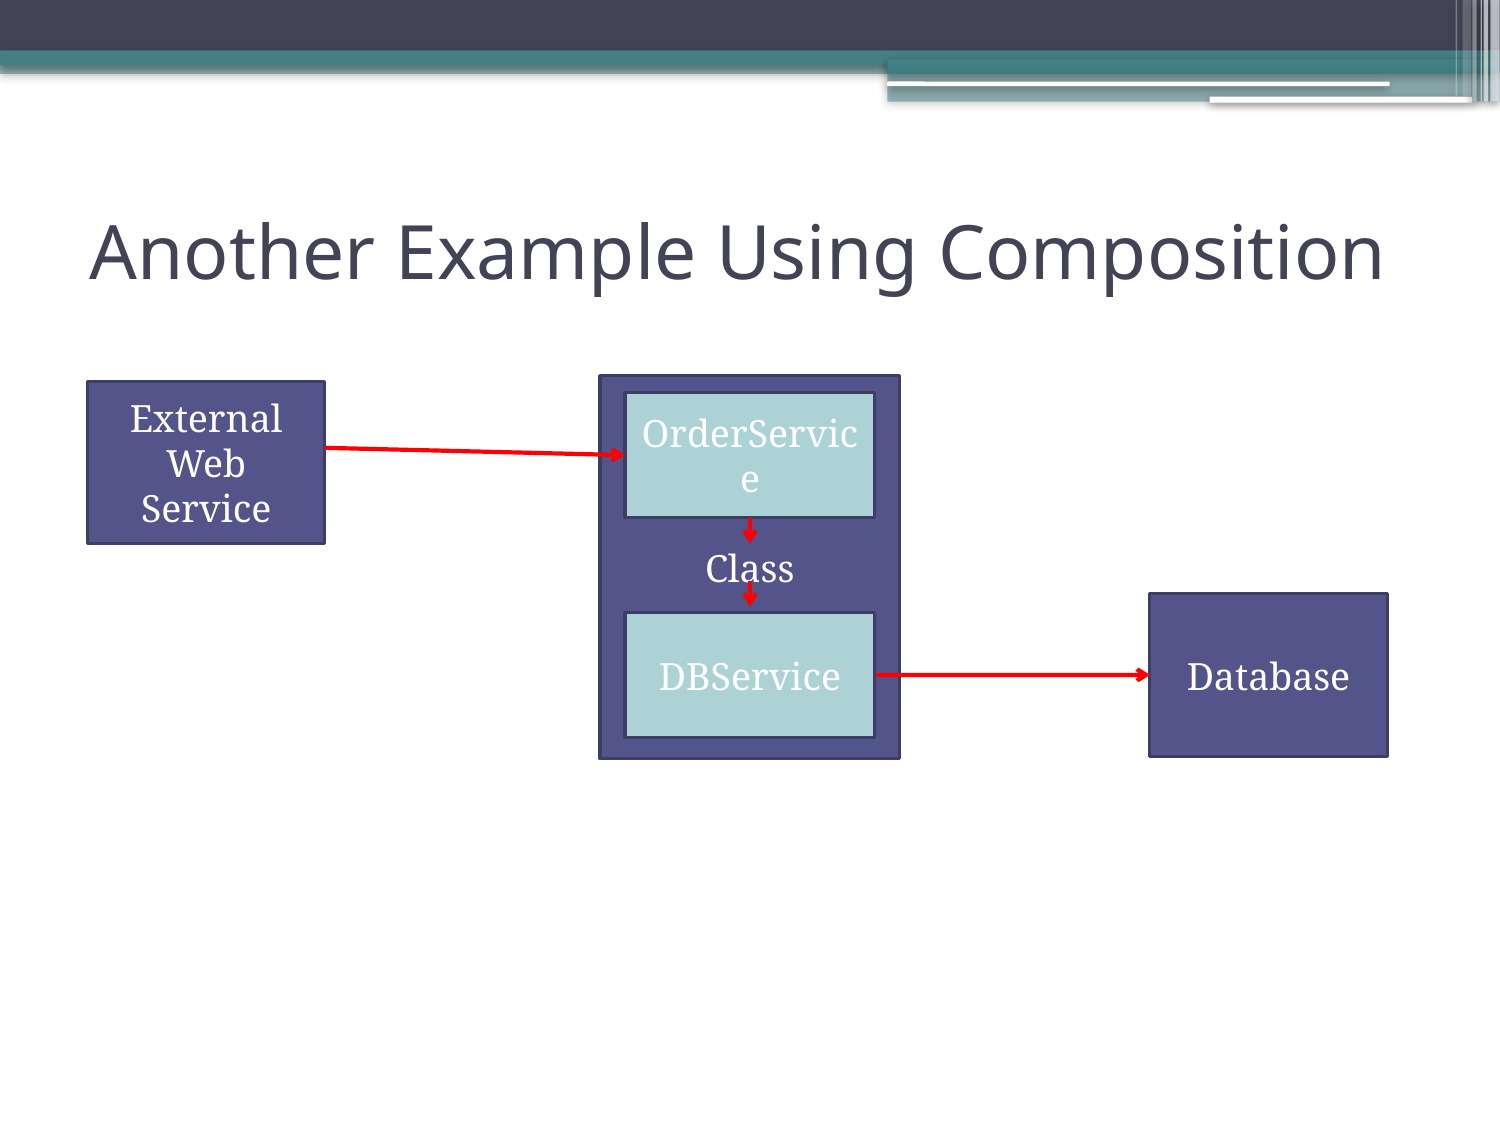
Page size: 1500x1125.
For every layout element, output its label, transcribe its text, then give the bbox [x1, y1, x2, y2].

text_box Database [1148, 592, 1389, 758]
text_box External Web Service [86, 380, 326, 545]
text_box Class [598, 374, 901, 760]
text_box OrderService [623, 391, 876, 519]
title Another Example Using Composition [75, 187, 1425, 313]
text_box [324, 447, 626, 456]
text_box DBService [623, 611, 876, 739]
